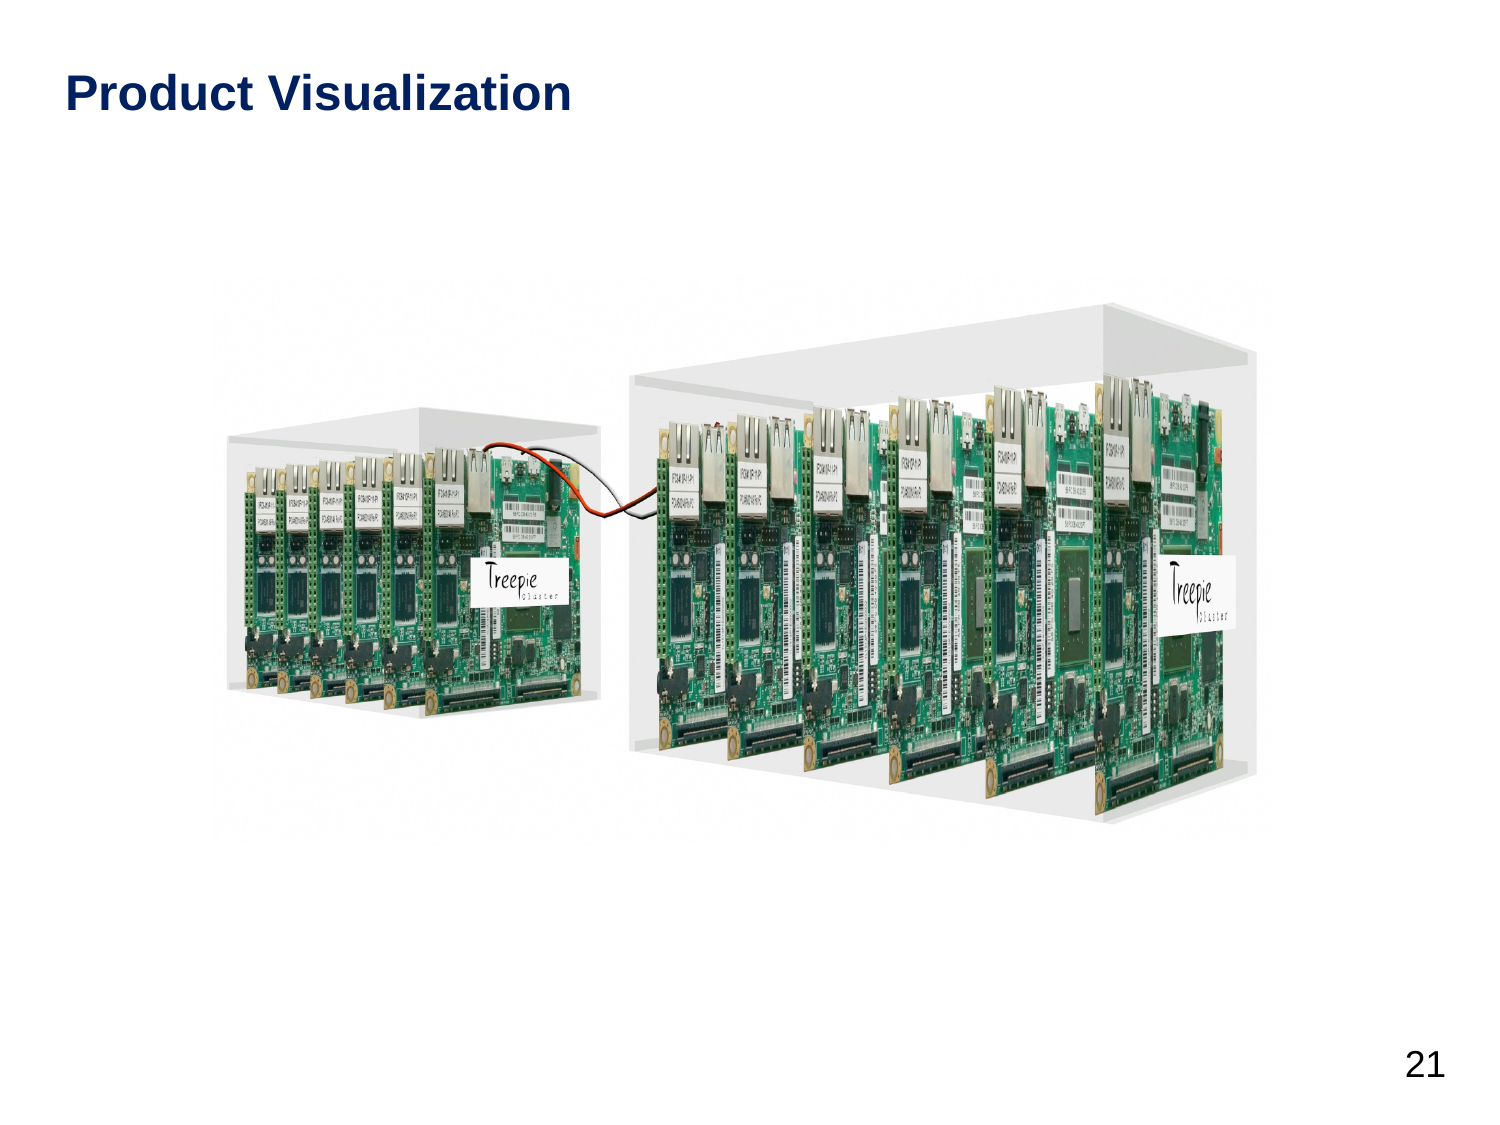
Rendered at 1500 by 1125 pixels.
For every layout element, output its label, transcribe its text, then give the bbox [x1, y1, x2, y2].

slide_number 21 [1389, 1019, 1480, 1106]
picture [213, 273, 1272, 846]
title Product Visualization [50, 45, 1448, 172]
